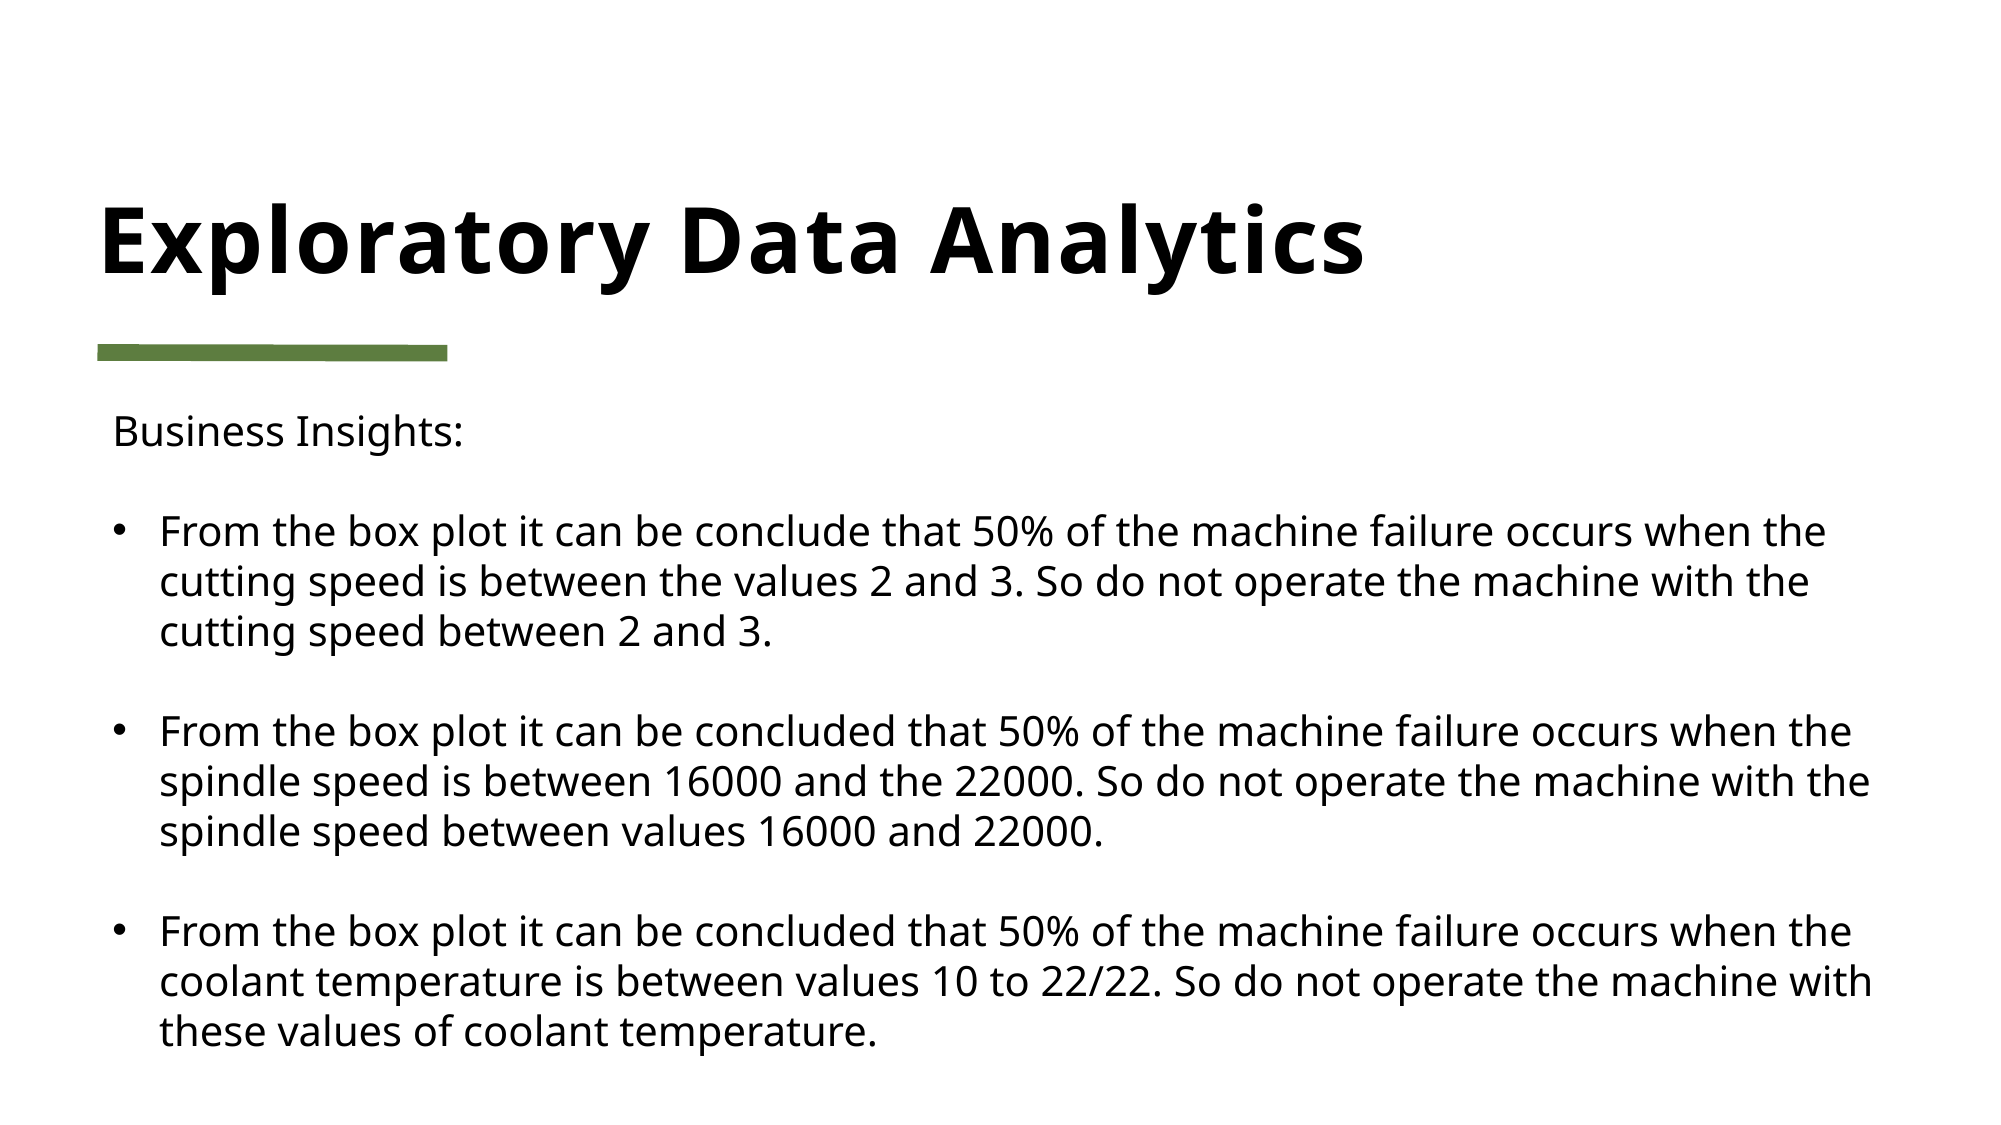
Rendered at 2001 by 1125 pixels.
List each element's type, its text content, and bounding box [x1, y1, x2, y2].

title Exploratory Data Analytics [97, 33, 1898, 291]
text_box Business Insights: From the box plot it can be conclude that 50% of the machine failure occurs when the cutting speed is between the values 2 and 3. So do not operate the machine with the cutting speed between 2 and 3. From the box plot it can be concluded that 50% of the machine failure occurs when the spindle speed is between 16000 and the 22000. So do not operate the machine with the spindle speed between values 16000 and 22000. From the box plot it can be concluded that 50% of the machine failure occurs when the coolant temperature is between values 10 to 22/22. So do not operate the machine with these values of coolant temperature. [97, 397, 1967, 1125]
